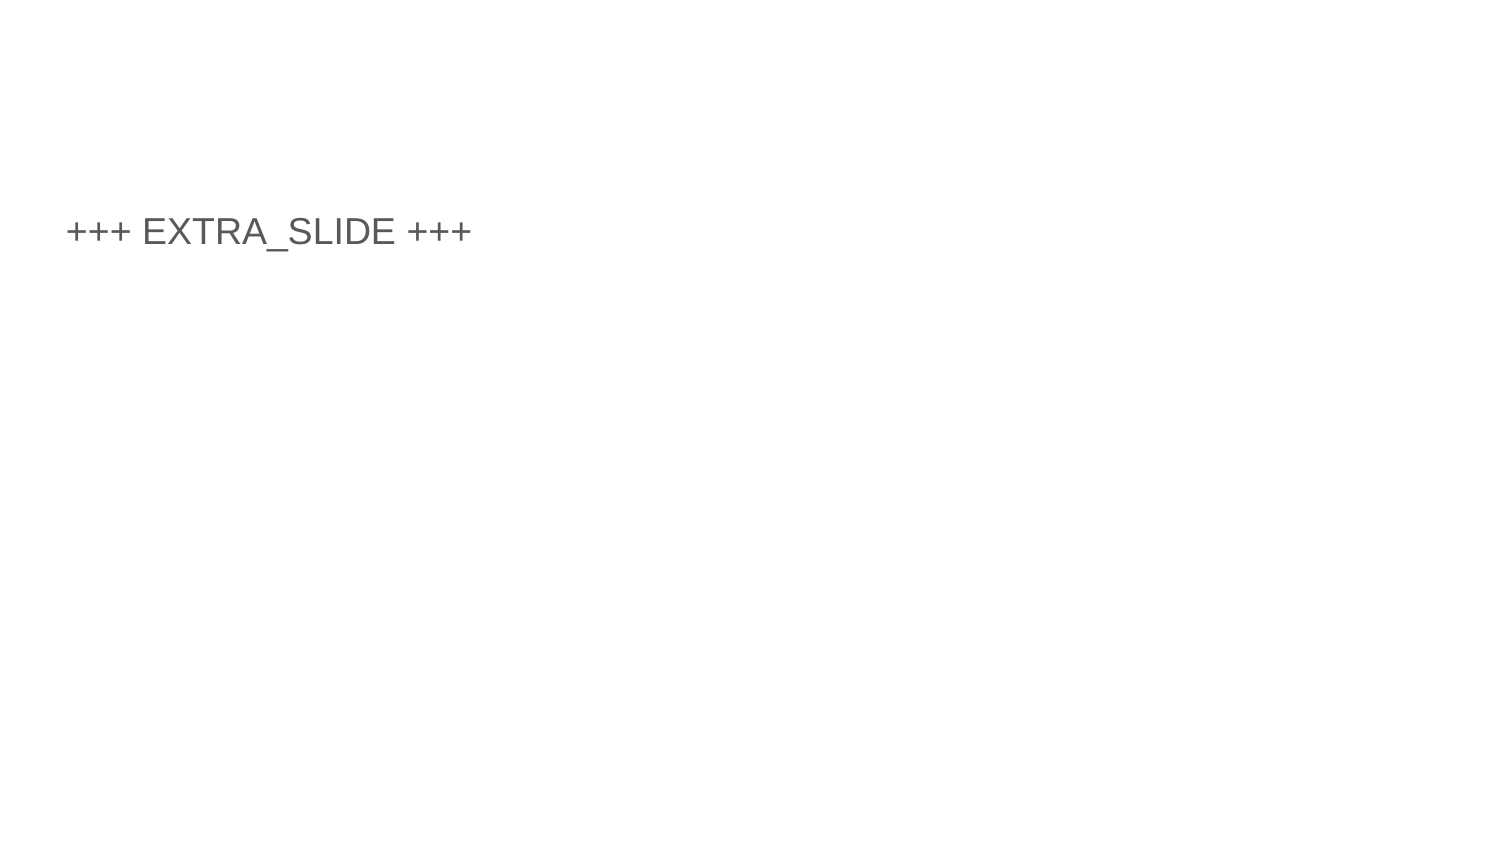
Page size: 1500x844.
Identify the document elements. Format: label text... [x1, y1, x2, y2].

text_box +++ EXTRA_SLIDE +++ [51, 188, 1447, 747]
